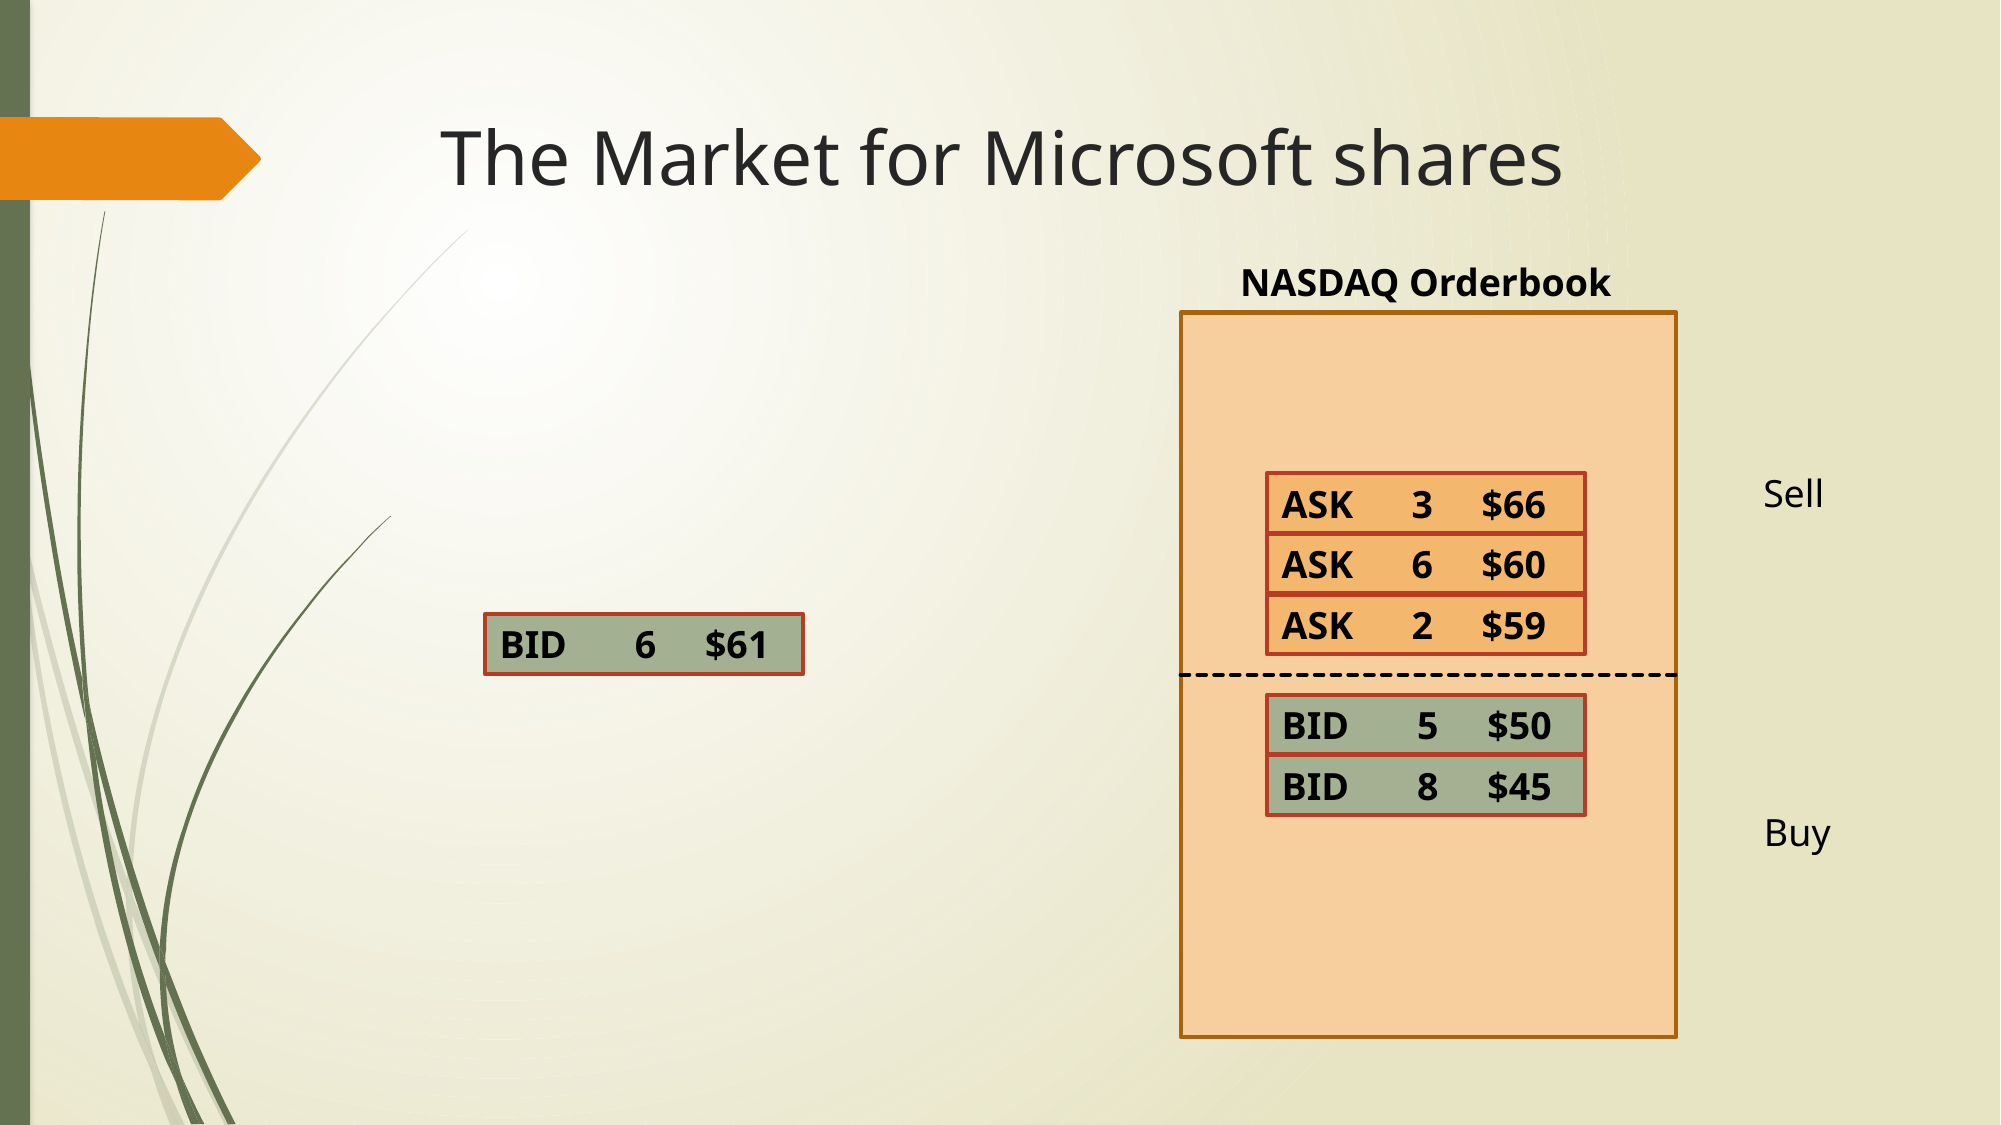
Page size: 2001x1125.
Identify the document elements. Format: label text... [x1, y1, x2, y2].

title The Market for Microsoft shares [425, 102, 1888, 313]
text_box BID 6 $61 [484, 614, 803, 674]
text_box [1180, 251, 1846, 1038]
